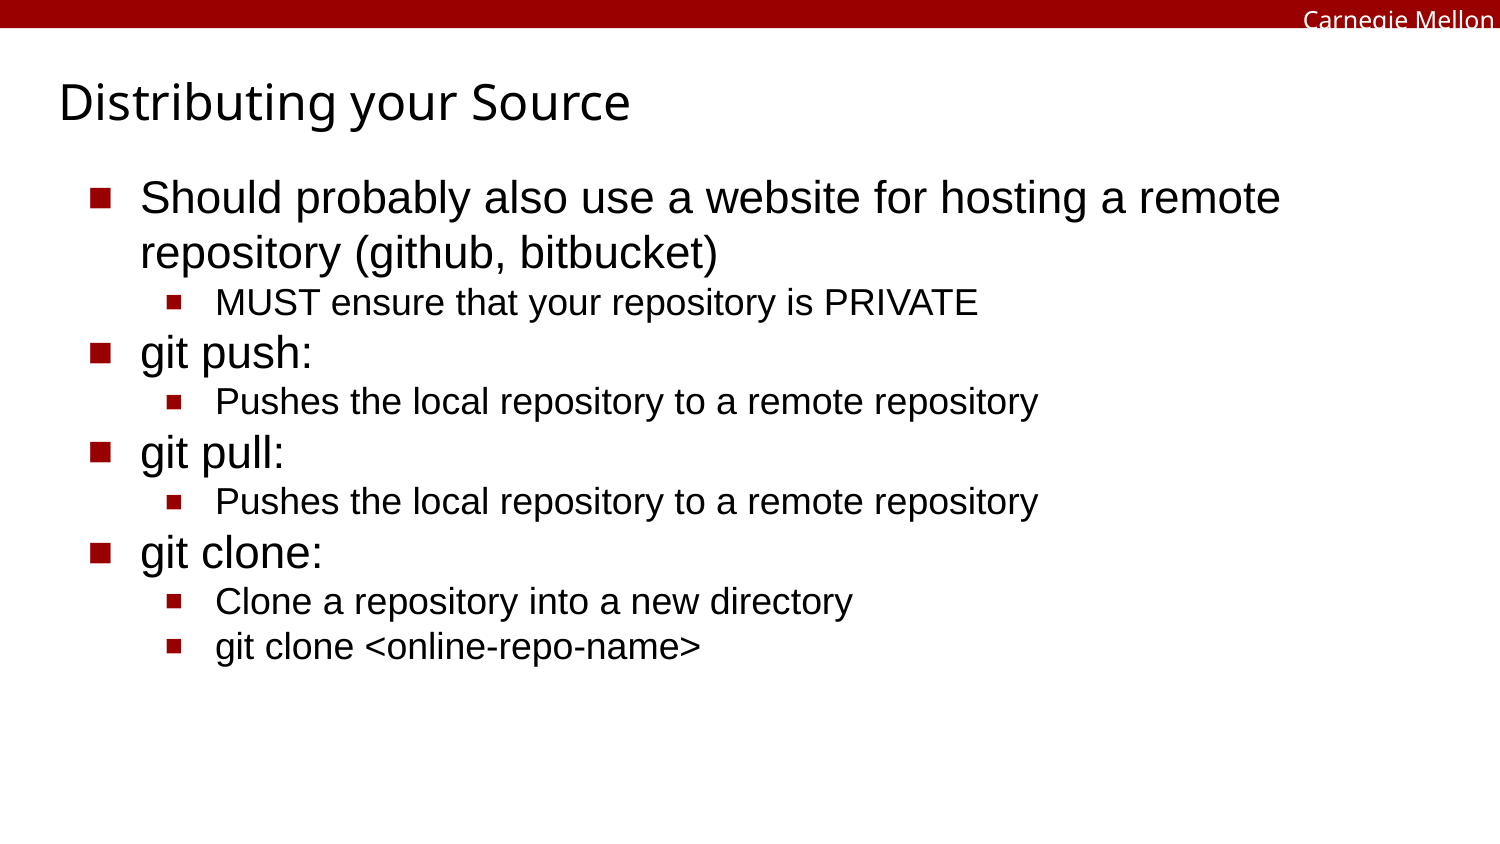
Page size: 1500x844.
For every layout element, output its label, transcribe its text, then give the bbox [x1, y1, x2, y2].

title Distributing your Source [58, 53, 1305, 148]
list Should probably also use a website for hosting a remote repository (github, bitbucket) MUST ensure that your repository is PRIVATE git push: Pushes the local repository to a remote repository git pull: Pushes the local repository to a remote repository git clone: Clone a repository into a new directory git clone <online-repo-name> [64, 167, 1361, 780]
